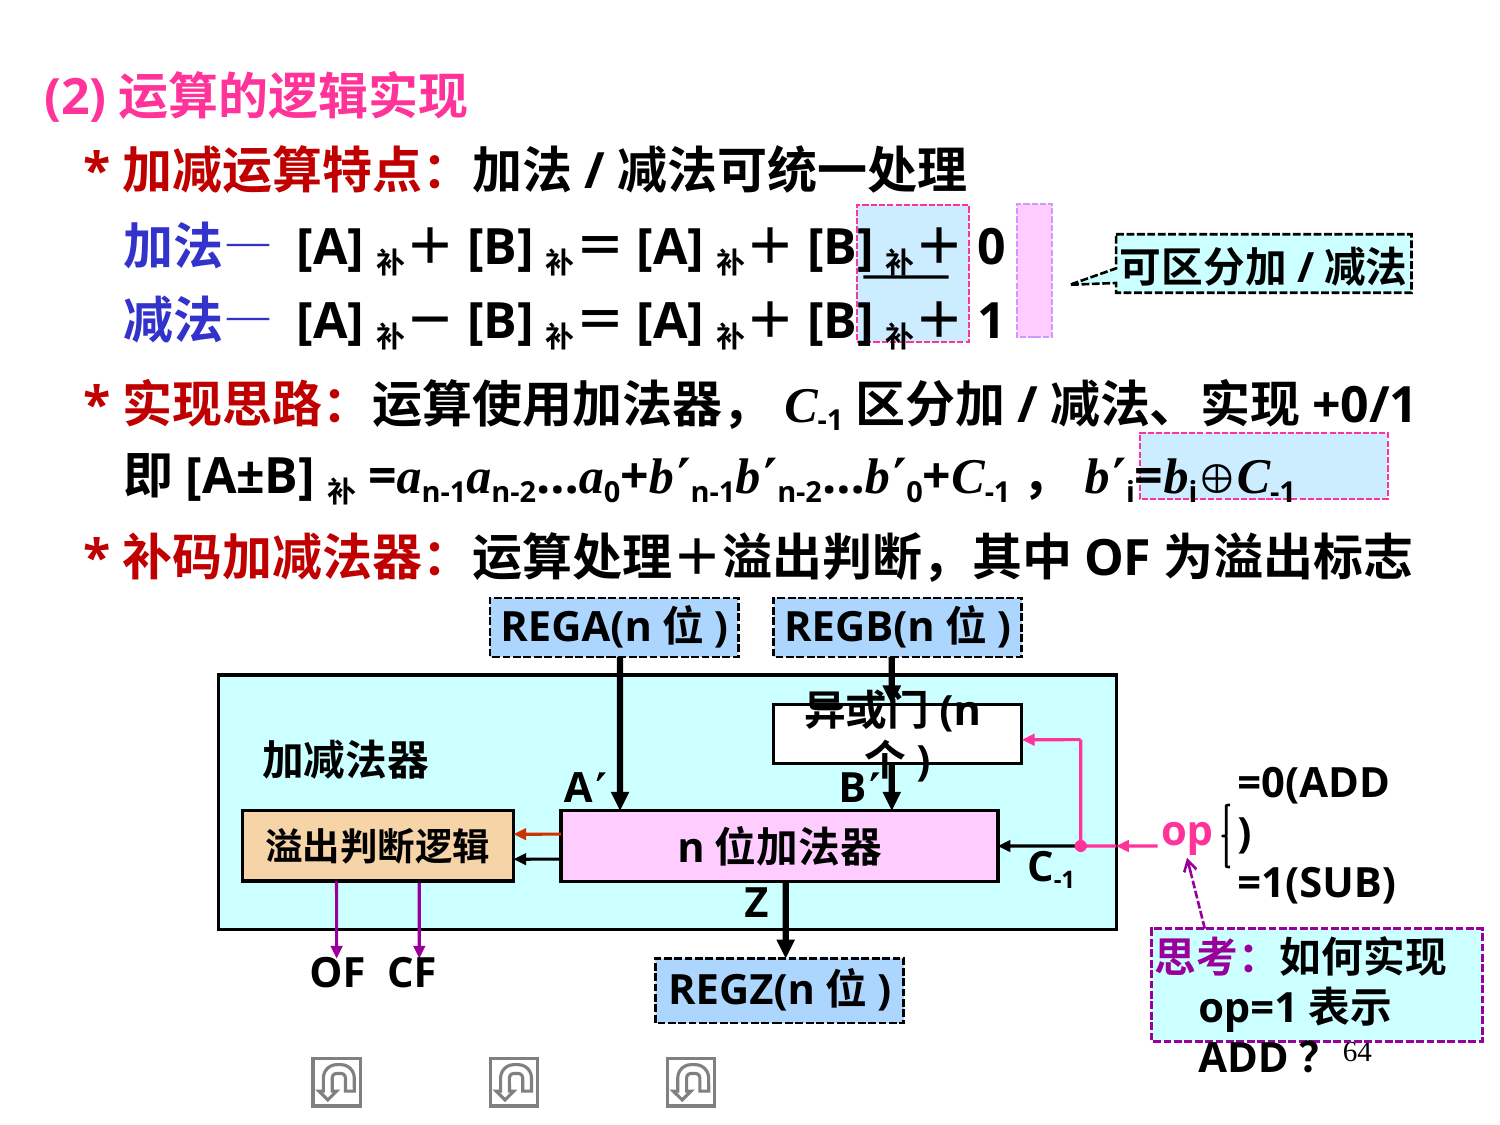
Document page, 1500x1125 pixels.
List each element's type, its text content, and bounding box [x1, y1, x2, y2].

text_box (2)运算的逻辑实现 [29, 42, 1471, 133]
slide_number 64 [1074, 1031, 1388, 1101]
text_box *实现思路：运算使用加法器，C-1区分加/减法、实现+0/1 [1393, 349, 1471, 420]
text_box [29, 115, 1081, 353]
text_box [667, 1058, 715, 1106]
text_box 即[A±B]补=an-1an-2…a0+bn-1bn-2…b0+C-1，bi=biC-1 [29, 420, 1471, 516]
text_box 可区分加/减法 [1393, 234, 1412, 293]
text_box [218, 597, 1402, 1024]
text_box *补码加减法器：运算处理＋溢出判断，其中OF为溢出标志 [29, 516, 1471, 594]
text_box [1151, 857, 1483, 1042]
text_box *实现思路：运算使用加法器，C-1区分加/减法、实现+0/1 [29, 361, 851, 420]
text_box [313, 1058, 361, 1106]
text_box [490, 1058, 538, 1106]
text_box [856, 205, 1389, 500]
